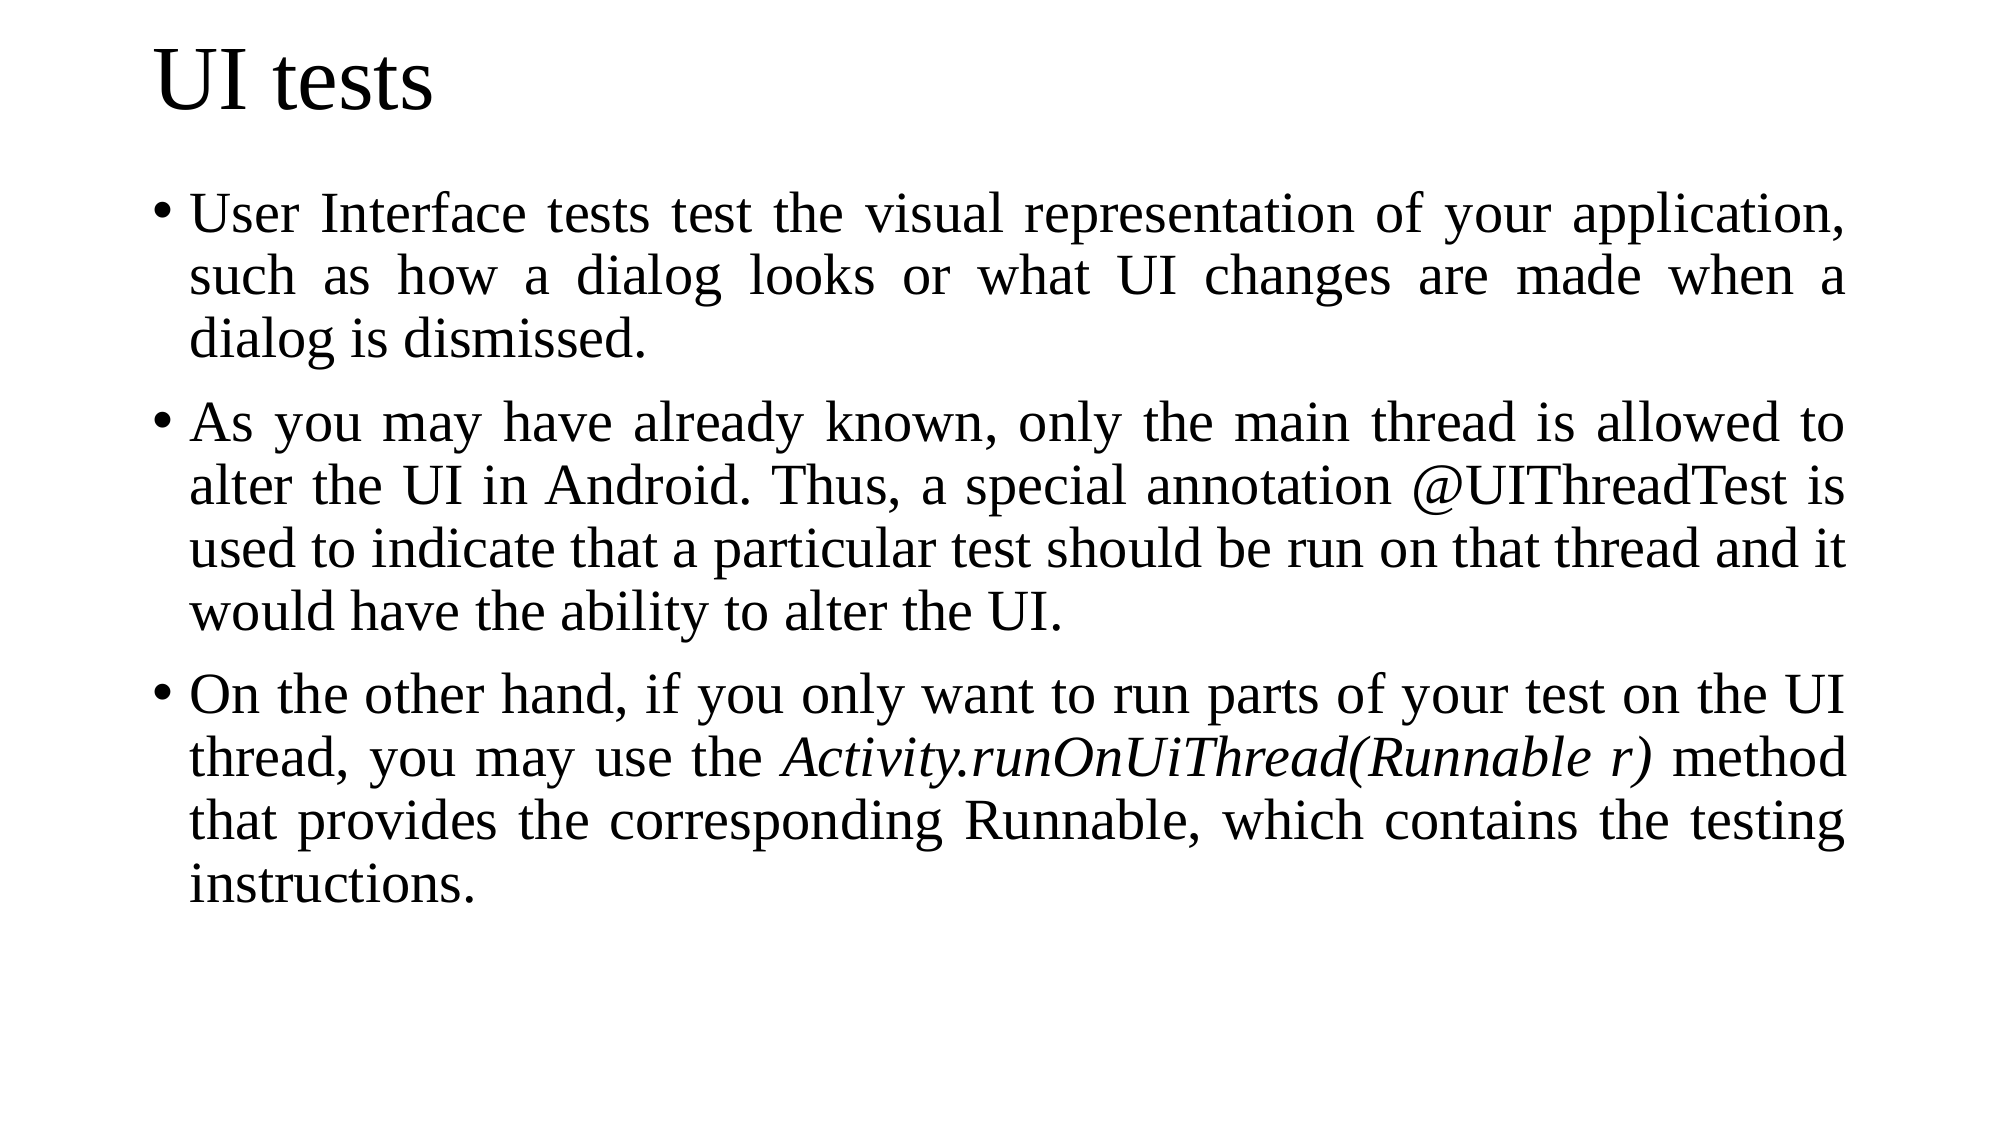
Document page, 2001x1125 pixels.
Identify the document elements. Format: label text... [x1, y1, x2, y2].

title UI tests [137, 2, 1863, 157]
list User Interface tests test the visual representation of your application, such as how a dialog looks or what UI changes are made when a dialog is dismissed. As you may have already known, only the main thread is allowed to alter the UI in Android. Thus, a special annotation @UIThreadTest is used to indicate that a particular test should be run on that thread and it would have the ability to alter the UI. On the other hand, if you only want to run parts of your test on the UI thread, you may use the Activity.runOnUiThread(Runnable r) method that provides the corresponding Runnable, which contains the testing instructions. [137, 174, 1863, 1095]
